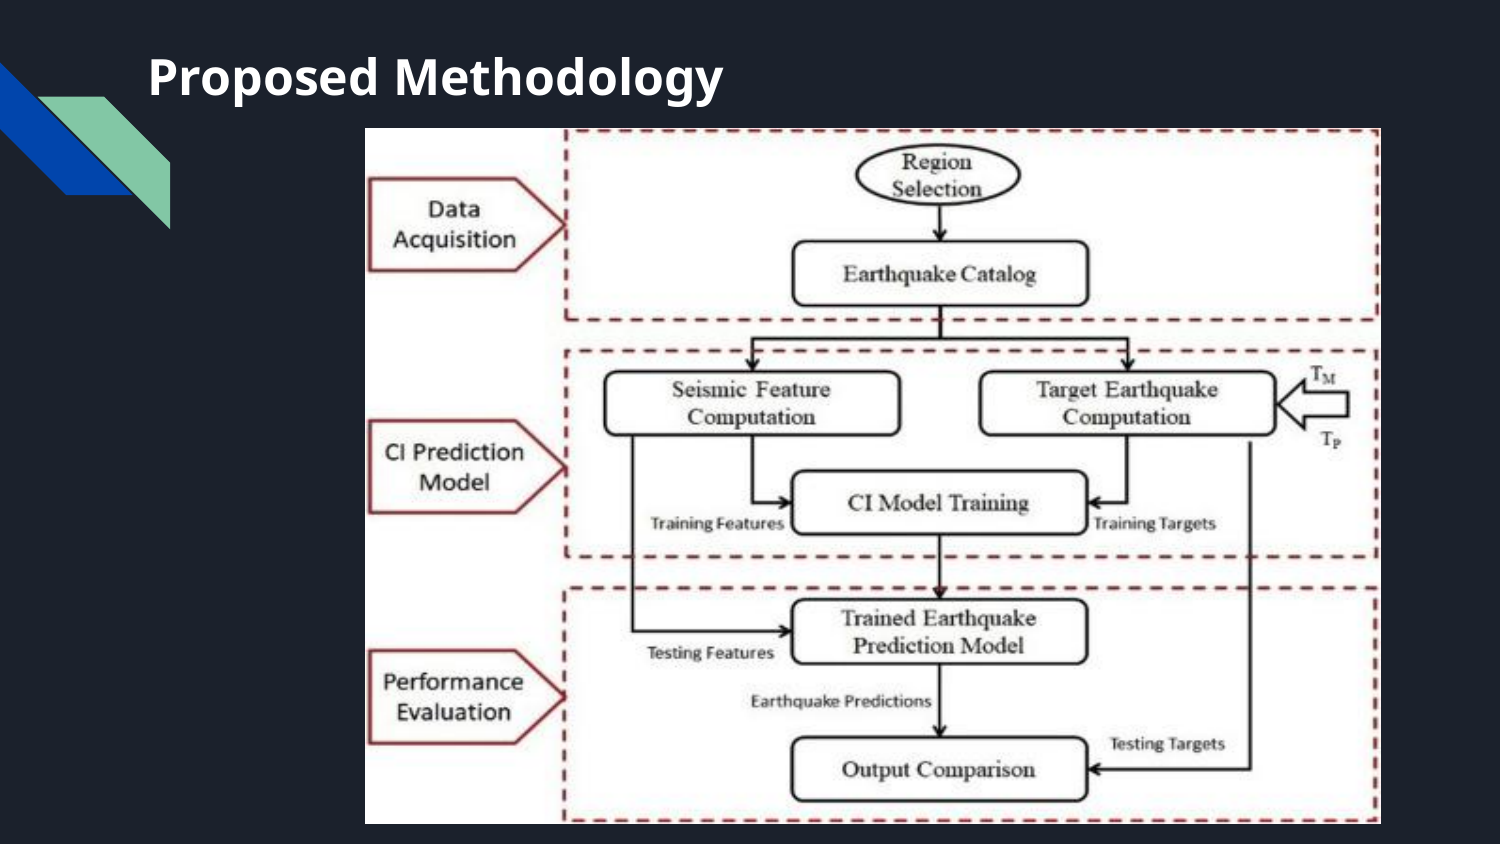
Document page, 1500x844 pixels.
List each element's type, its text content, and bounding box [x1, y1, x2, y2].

picture [365, 128, 1382, 825]
title Proposed Methodology [132, 30, 1287, 180]
